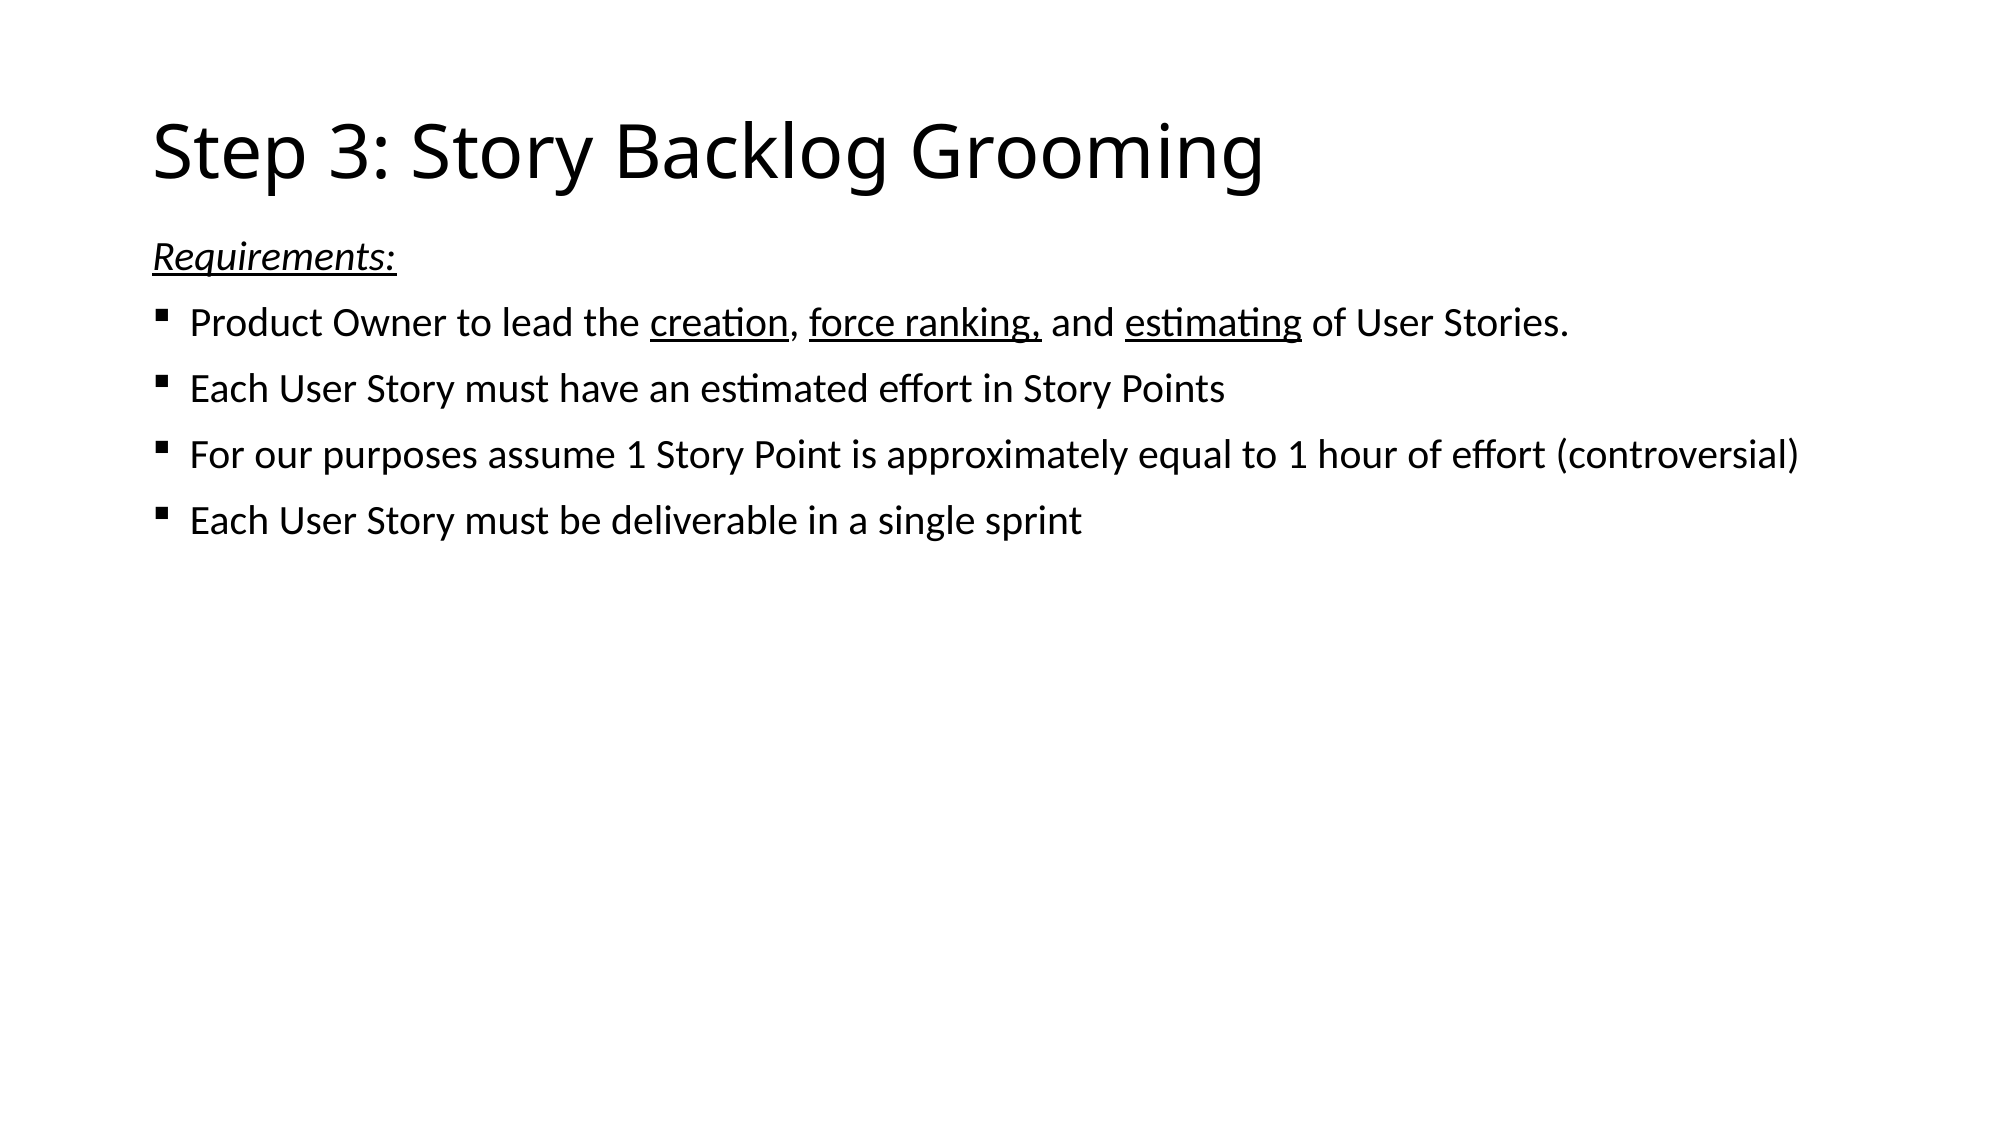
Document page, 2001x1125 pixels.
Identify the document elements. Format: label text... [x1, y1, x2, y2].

title Step 3: Story Backlog Grooming [137, 92, 1863, 215]
list Requirements: Product Owner to lead the creation, force ranking, and estimating of User Stories. Each User Story must have an estimated effort in Story Points For our purposes assume 1 Story Point is approximately equal to 1 hour of effort (controversial) Each User Story must be deliverable in a single sprint [137, 226, 1863, 1032]
